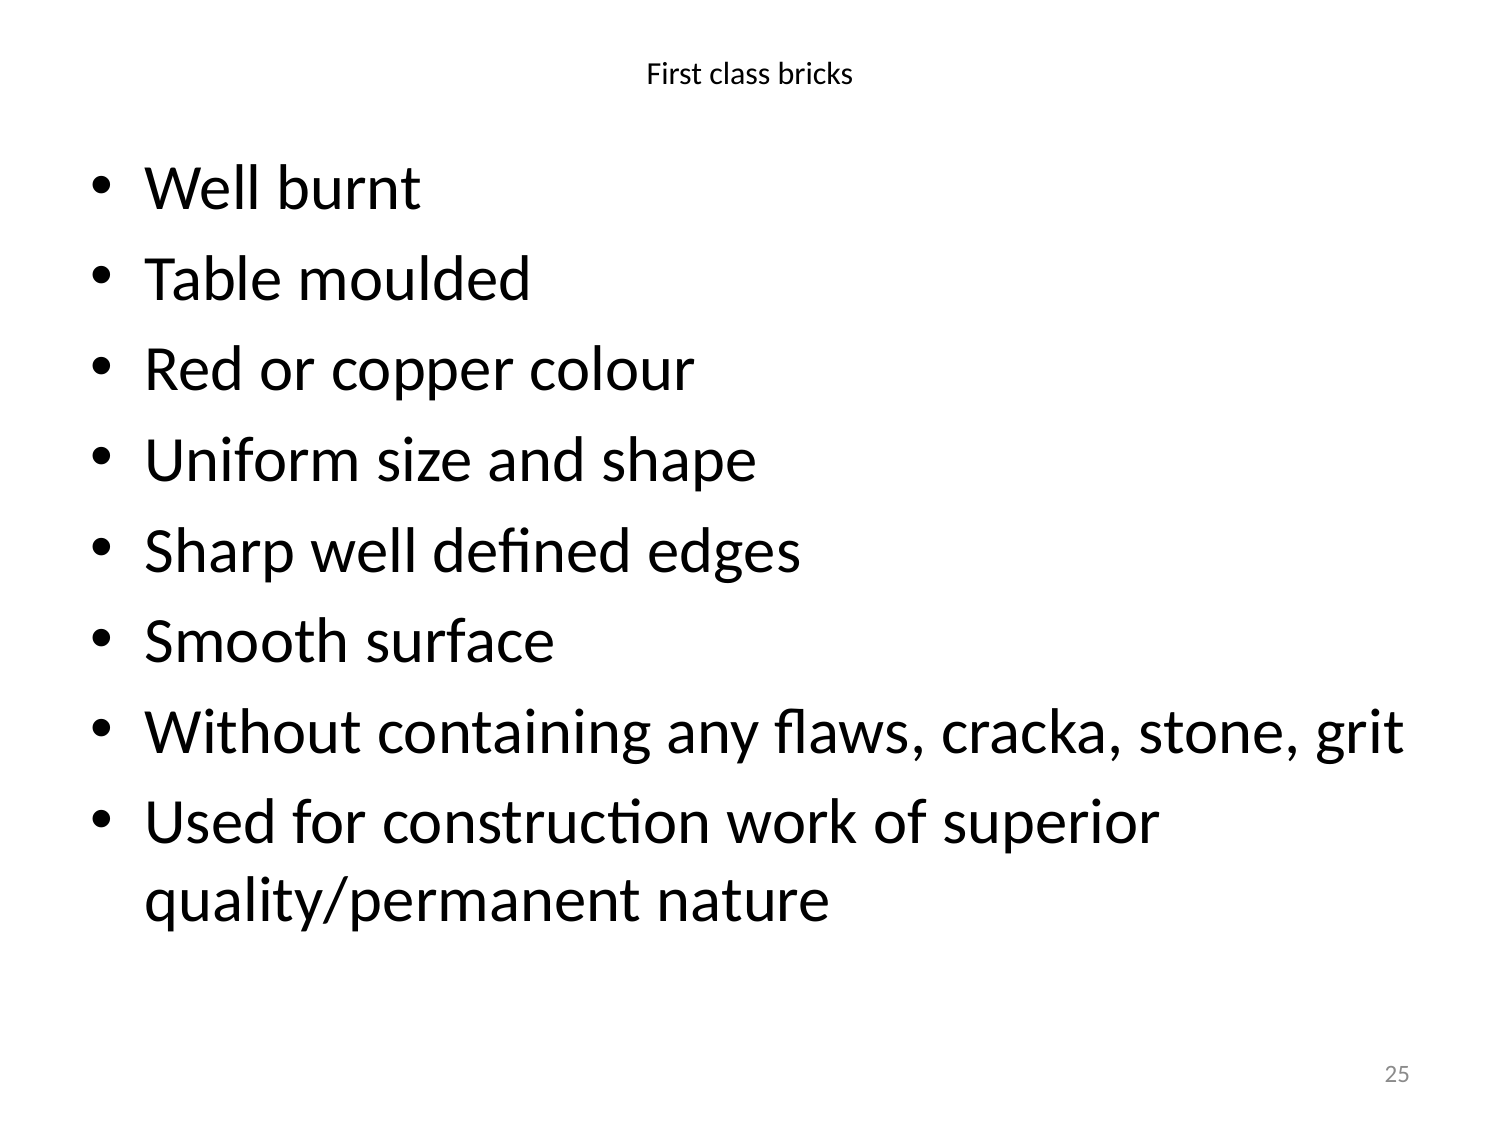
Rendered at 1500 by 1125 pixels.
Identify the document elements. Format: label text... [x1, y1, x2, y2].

slide_number 25 [1074, 1042, 1425, 1103]
title First class bricks [75, 45, 1425, 137]
list Well burnt Table moulded Red or copper colour Uniform size and shape Sharp well defined edges Smooth surface Without containing any flaws, cracka, stone, grit Used for construction work of superior quality/permanent nature [75, 137, 1425, 1005]
